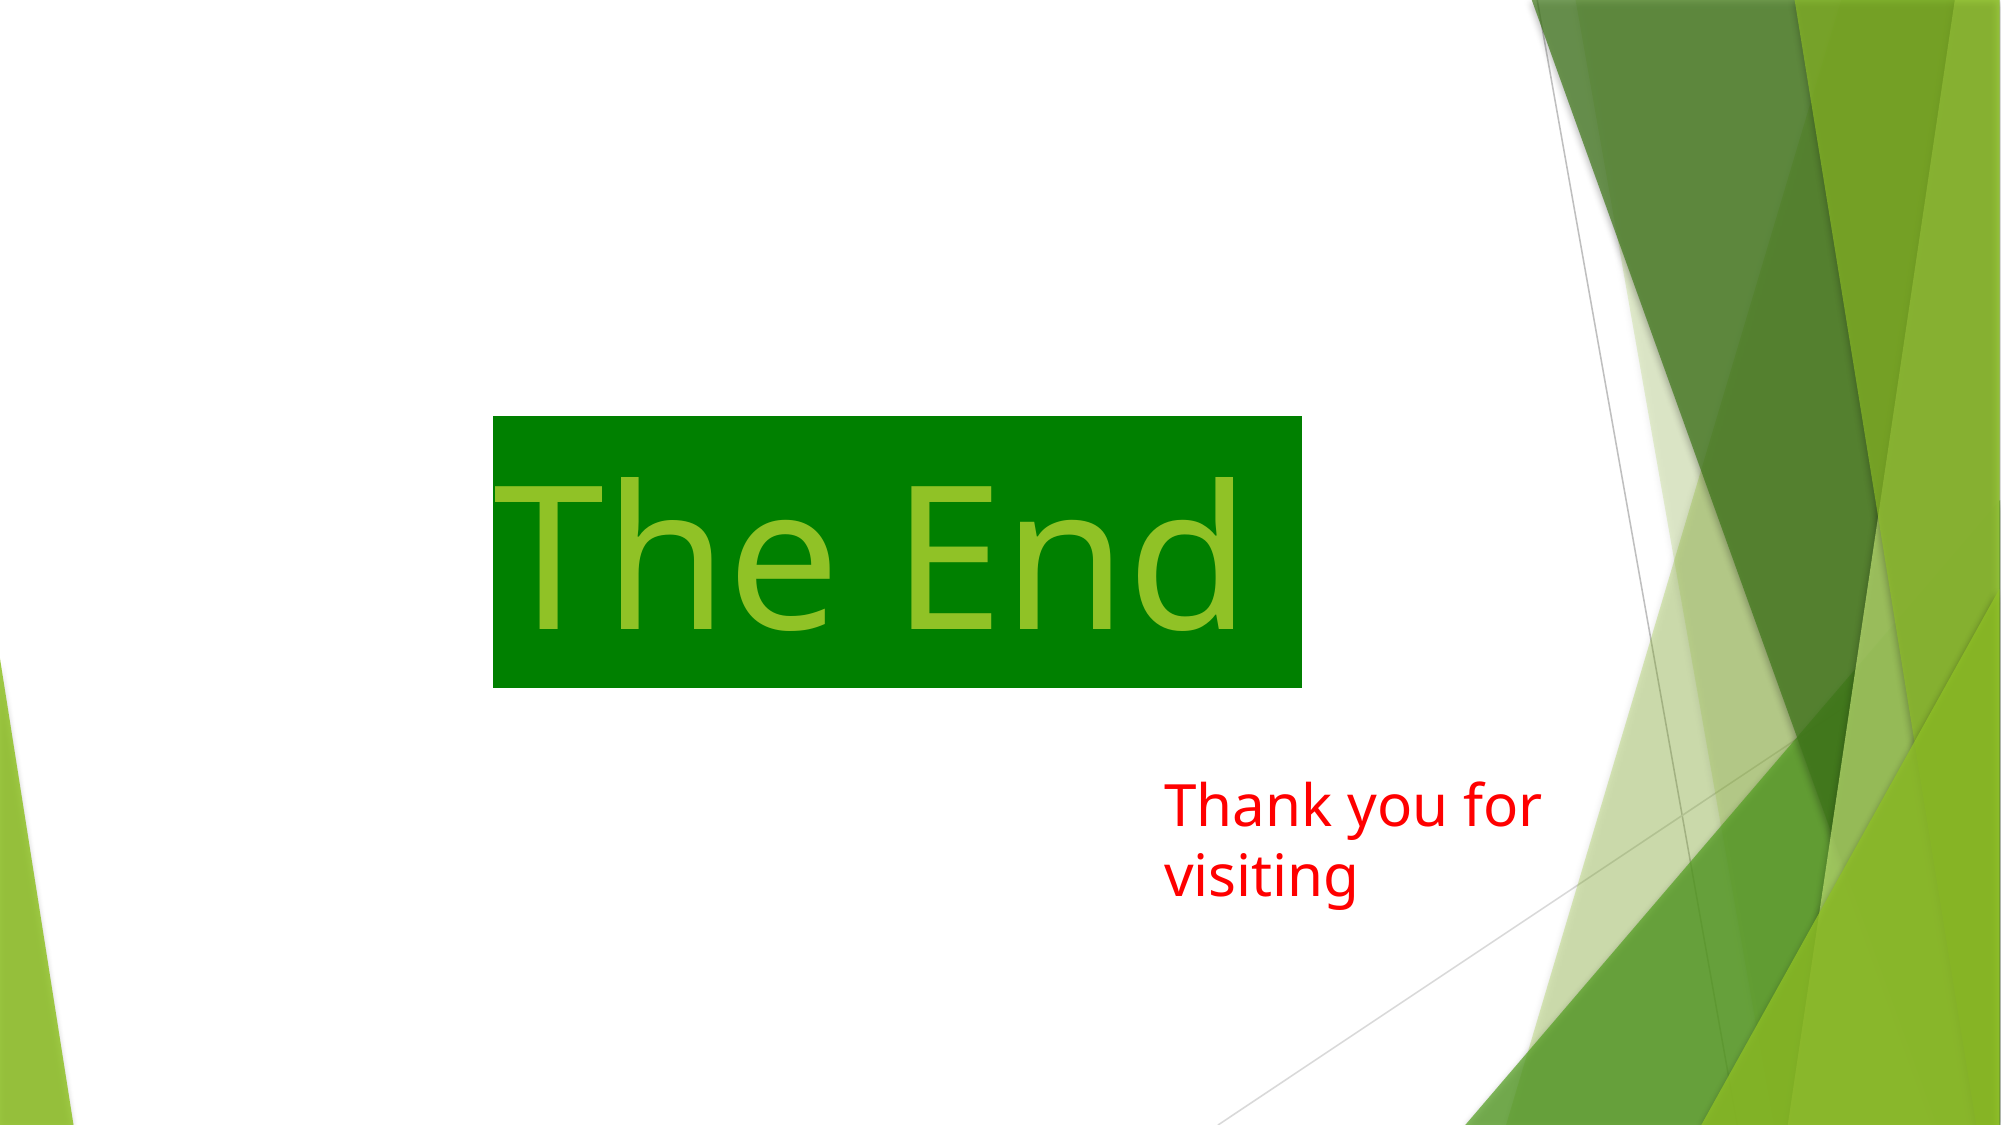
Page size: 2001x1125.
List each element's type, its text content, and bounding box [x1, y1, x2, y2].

title The End [192, 421, 1603, 639]
text_box Thank you for visiting [1149, 760, 1566, 916]
